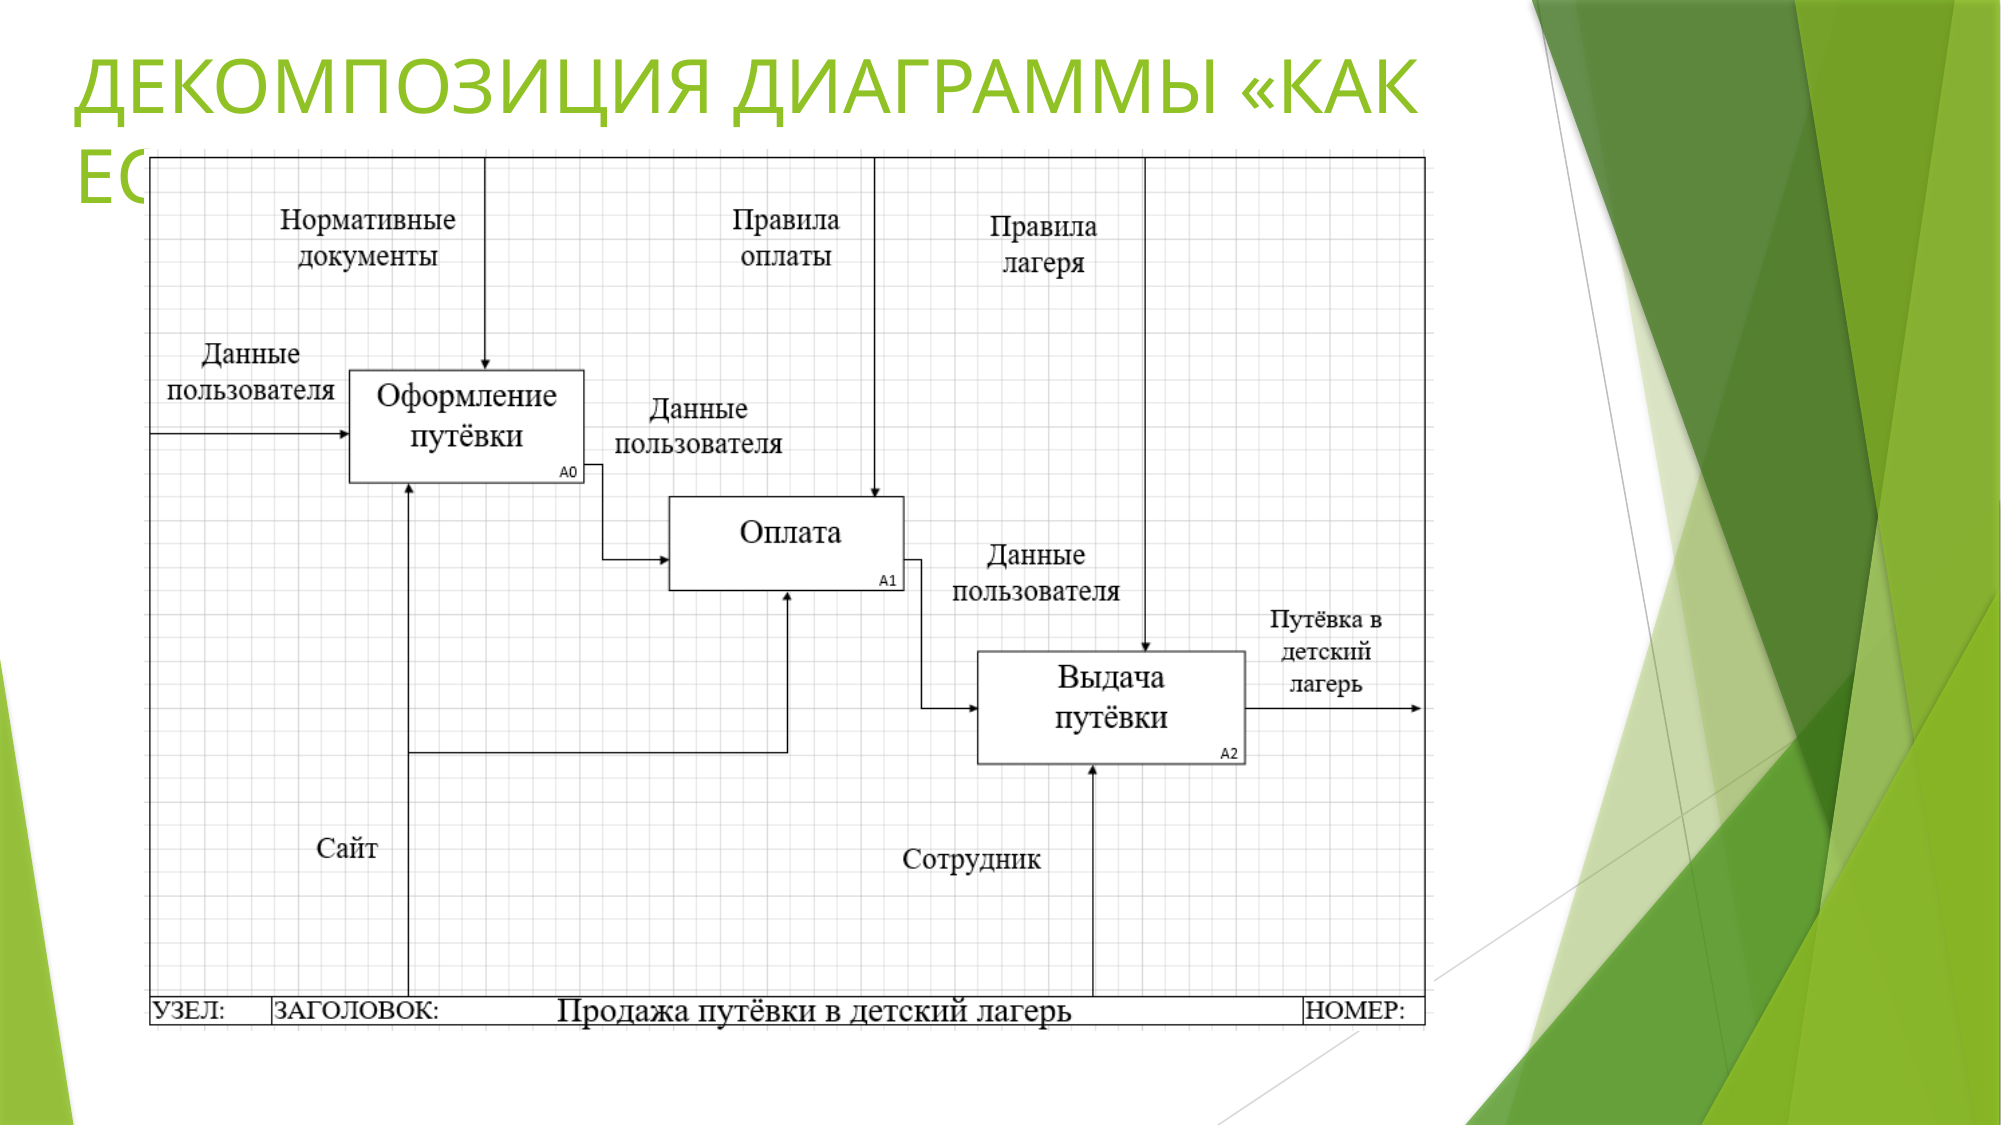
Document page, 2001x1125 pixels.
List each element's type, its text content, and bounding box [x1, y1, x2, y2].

picture [143, 148, 1434, 1031]
title ДЕКОМПОЗИЦИЯ ДИАГРАММЫ «КАК ЕСТЬ» [59, 30, 1604, 248]
